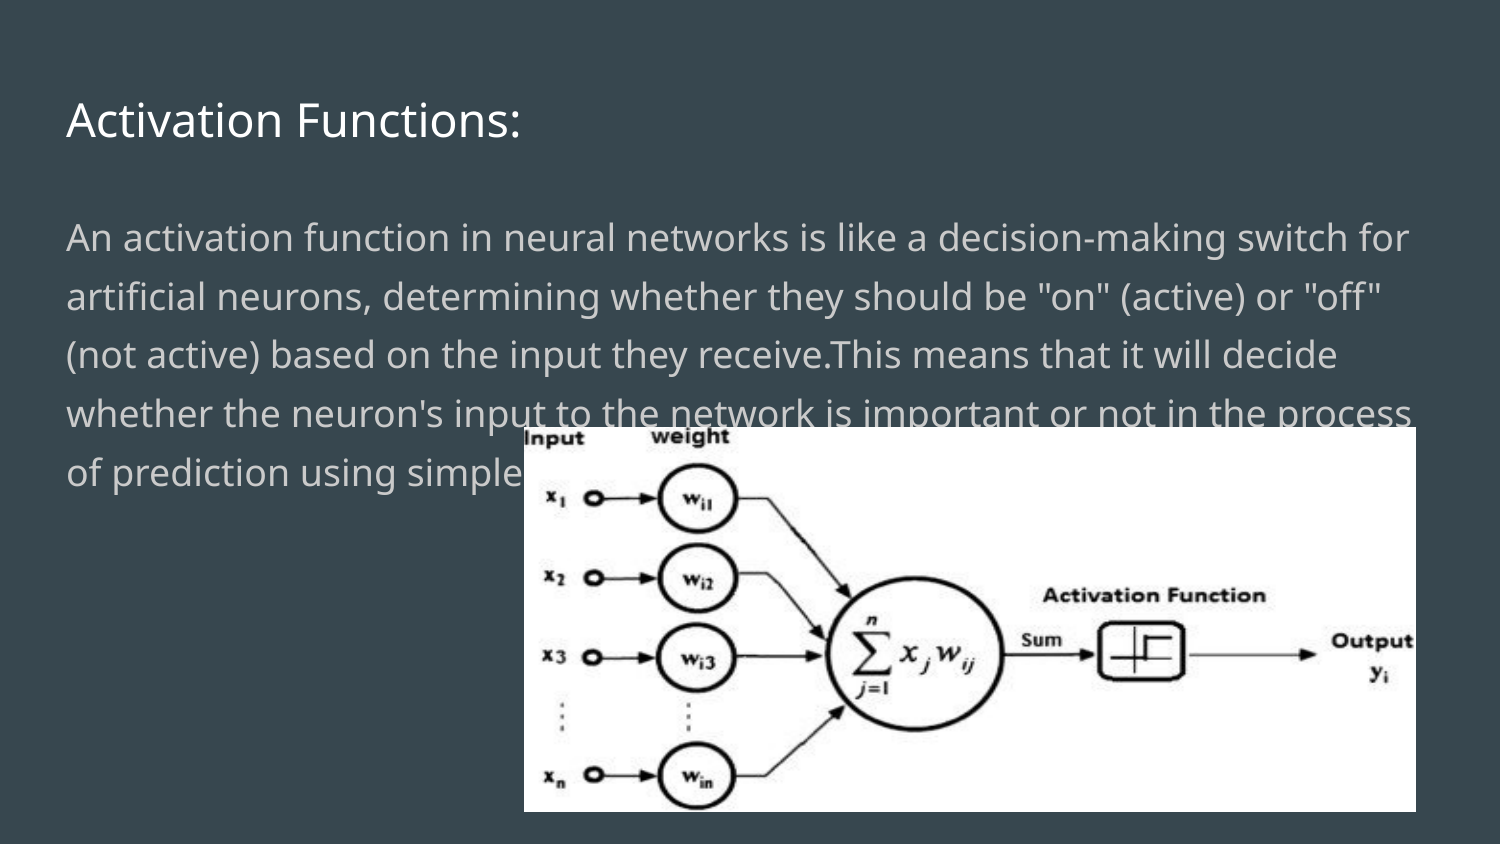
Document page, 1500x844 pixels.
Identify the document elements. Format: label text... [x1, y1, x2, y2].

list An activation function in neural networks is like a decision-making switch for artificial neurons, determining whether they should be "on" (active) or "off" (not active) based on the input they receive.This means that it will decide whether the neuron's input to the network is important or not in the process of prediction using simpler mathematical operations. [51, 189, 1449, 750]
title Activation Functions: [51, 72, 1449, 167]
picture [523, 426, 1417, 812]
